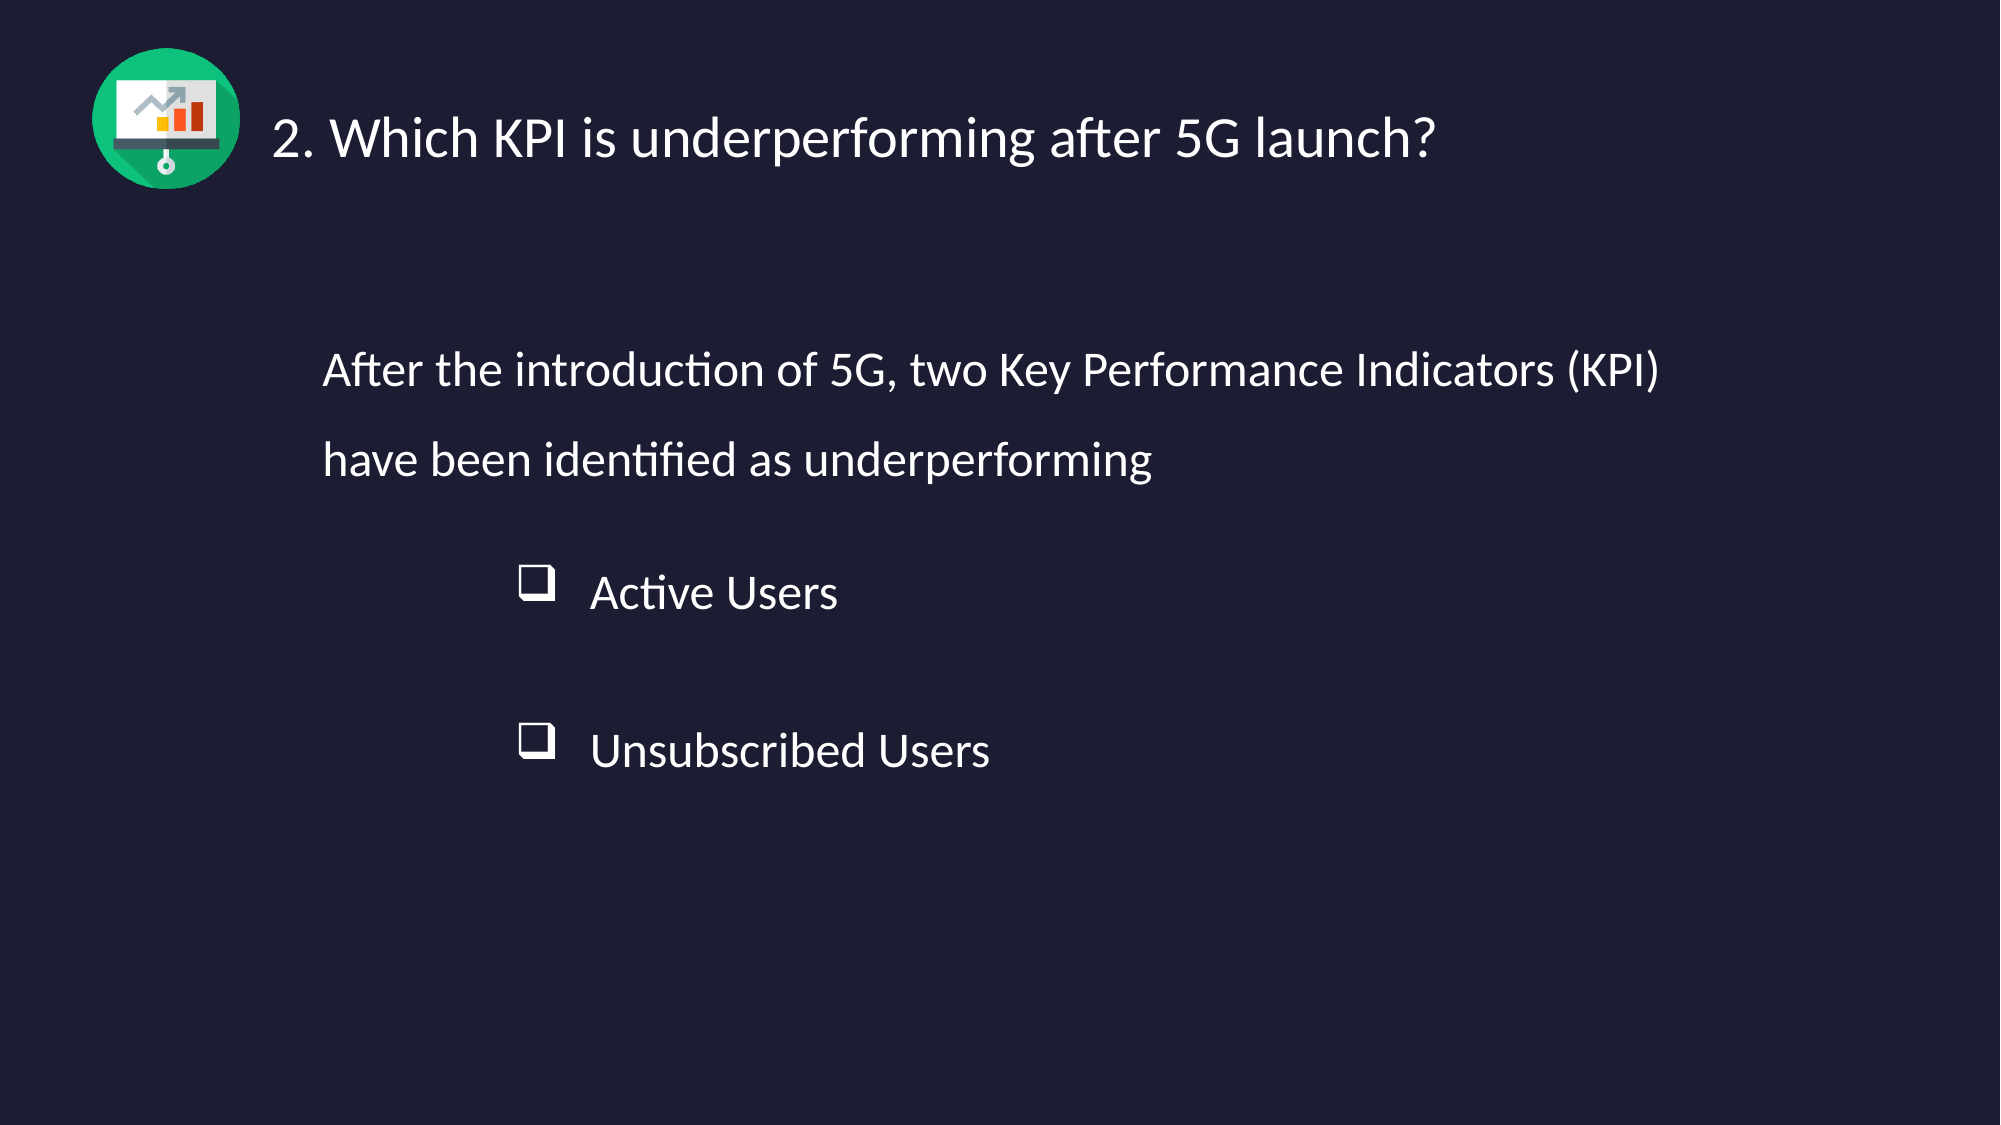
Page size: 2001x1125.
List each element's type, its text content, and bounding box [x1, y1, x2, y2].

text_box Active Users [499, 523, 888, 628]
picture [92, 47, 240, 190]
text_box Unsubscribed Users [500, 680, 1017, 785]
text_box 2. Which KPI is underperforming after 5G launch? [257, 71, 1466, 177]
text_box After the introduction of 5G, two Key Performance Indicators (KPI) have been identified as underperforming [307, 299, 1693, 494]
